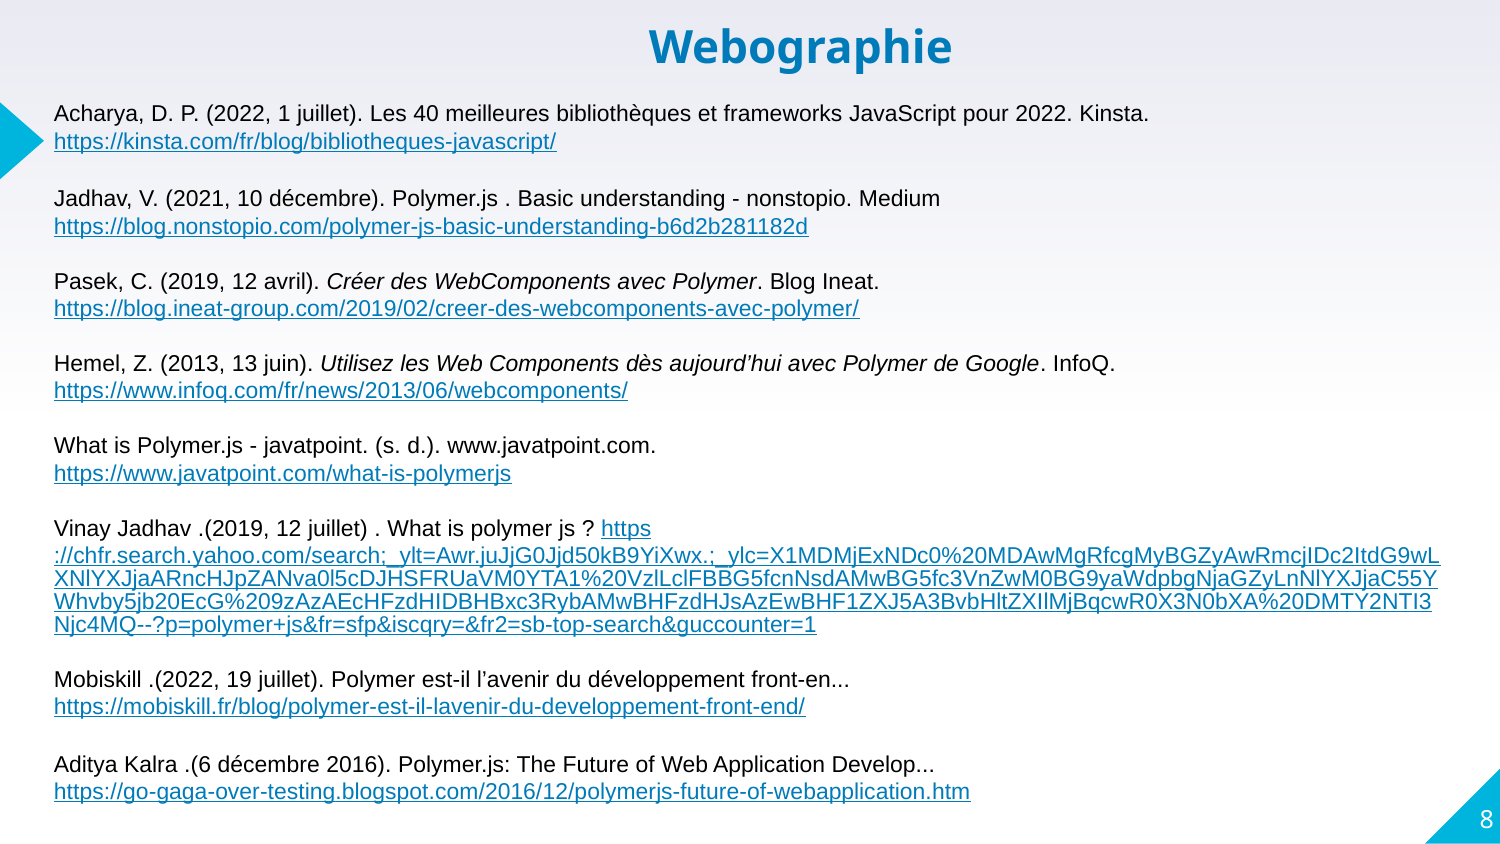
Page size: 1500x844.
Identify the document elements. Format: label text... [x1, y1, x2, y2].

slide_number 8 [1448, 760, 1494, 838]
text_box Webographie [526, 10, 976, 81]
text_box Acharya, D. P. (2022, 1 juillet). Les 40 meilleures bibliothèques et frameworks JavaScript pour 2022. Kinsta. https://kinsta.com/fr/blog/bibliotheques-javascript/ Jadhav, V. (2021, 10 décembre). Polymer.js . Basic understanding - nonstopio. Medium https://blog.nonstopio.com/polymer-js-basic-understanding-b6d2b281182d Pasek, C. (2019, 12 avril). Créer des WebComponents avec Polymer. Blog Ineat. https://blog.ineat-group.com/2019/02/creer-des-webcomponents-avec-polymer/ Hemel, Z. (2013, 13 juin). Utilisez les Web Components dès aujourd’hui avec Polymer de Google. InfoQ. https://www.infoq.com/fr/news/2013/06/webcomponents/ What is Polymer.js - javatpoint. (s. d.). www.javatpoint.com. https://www.javatpoint.com/what-is-polymerjs Vinay Jadhav .(2019, 12 juillet) . What is polymer js ? https://chfr.search.yahoo.com/search;_ylt=Awr.juJjG0Jjd50kB9YiXwx.;_ylc=X1MDMjExNDc0%20MDAwMgRfcgMyBGZyAwRmcjIDc2ItdG9wLXNlYXJjaARncHJpZANva0l5cDJHSFRUaVM0YTA1%20VzlLclFBBG5fcnNsdAMwBG5fc3VnZwM0BG9yaWdpbgNjaGZyLnNlYXJjaC55YWhvby5jb20EcG%209zAzAEcHFzdHIDBHBxc3RybAMwBHFzdHJsAzEwBHF1ZXJ5A3BvbHltZXIlMjBqcwR0X3N0bXA%20DMTY2NTI3Njc4MQ--?p=polymer+js&fr=sfp&iscqry=&fr2=sb-top-search&guccounter=1 Mobiskill .(2022, 19 juillet). Polymer est-il l’avenir du développement front-en... https://mobiskill.fr/blog/polymer-est-il-lavenir-du-developpement-front-end/ Aditya Kalra .(6 décembre 2016). Polymer.js: The Future of Web Application Develop... https://go-gaga-over-testing.blogspot.com/2016/12/polymerjs-future-of-webapplication.htm [53, 96, 1448, 838]
